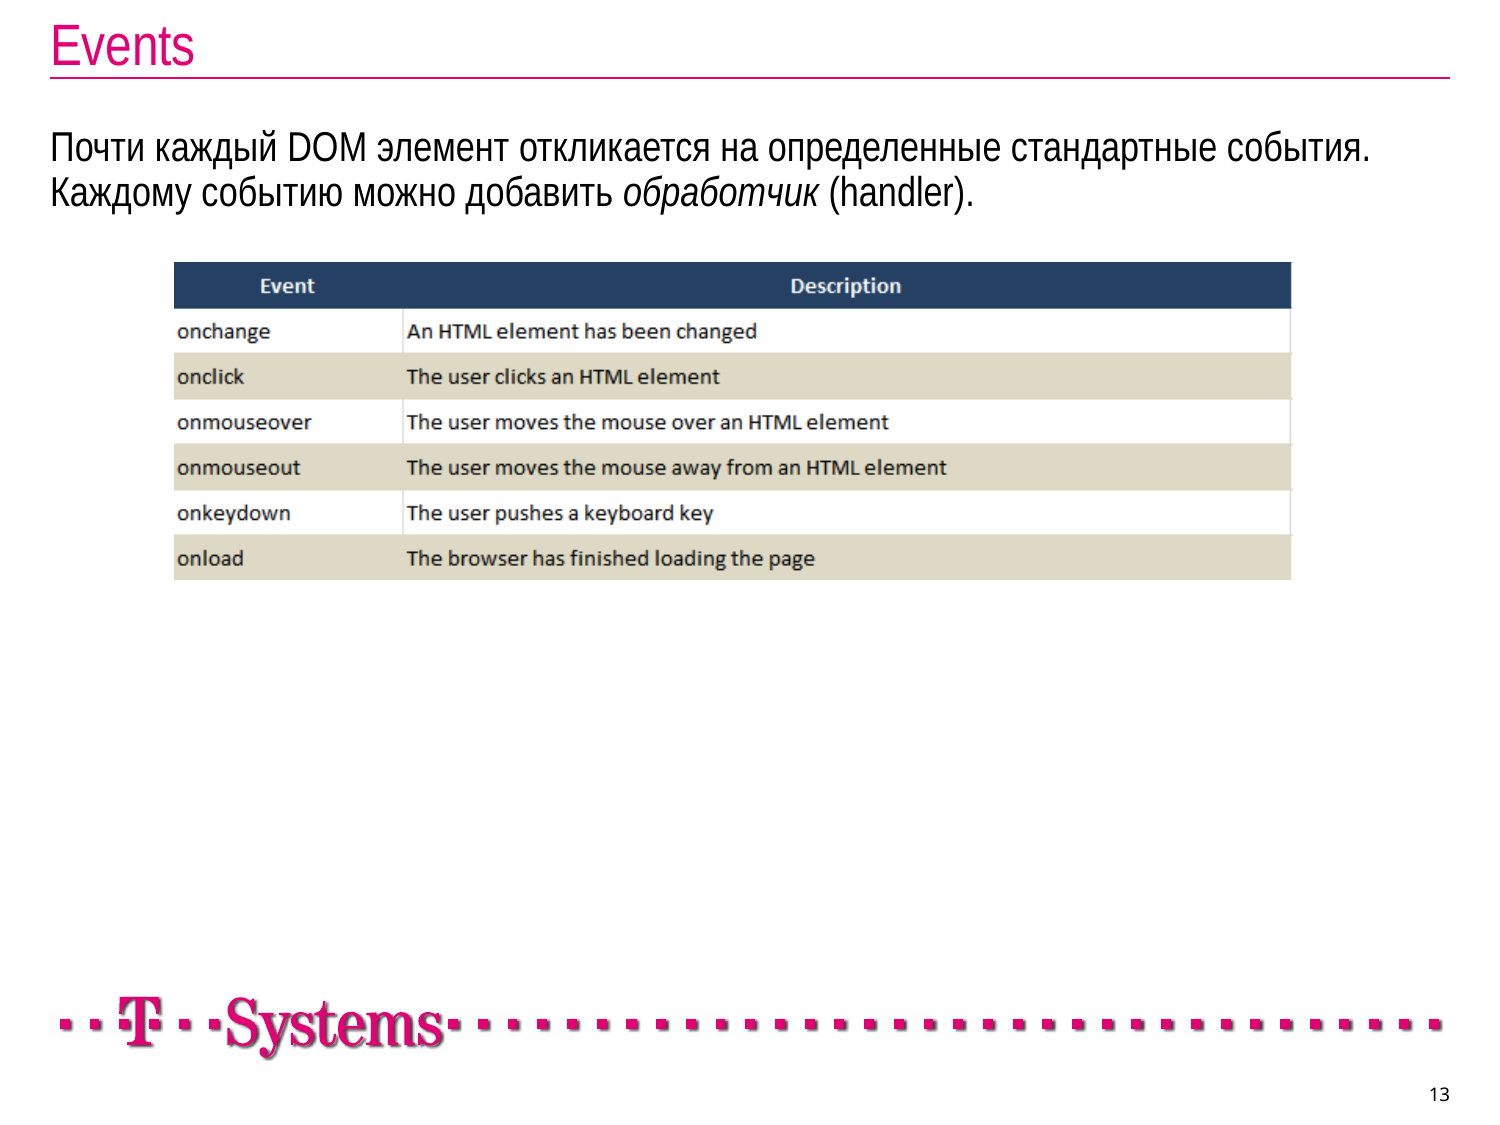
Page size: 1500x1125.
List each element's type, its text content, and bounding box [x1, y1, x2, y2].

list Почти каждый DOM элемент откликается на определенные стандартные события. Каждому событию можно добавить обработчик (handler). [49, 125, 1450, 988]
picture [174, 262, 1293, 580]
slide_number 13 [1361, 1082, 1451, 1107]
title Events [50, 14, 1450, 91]
